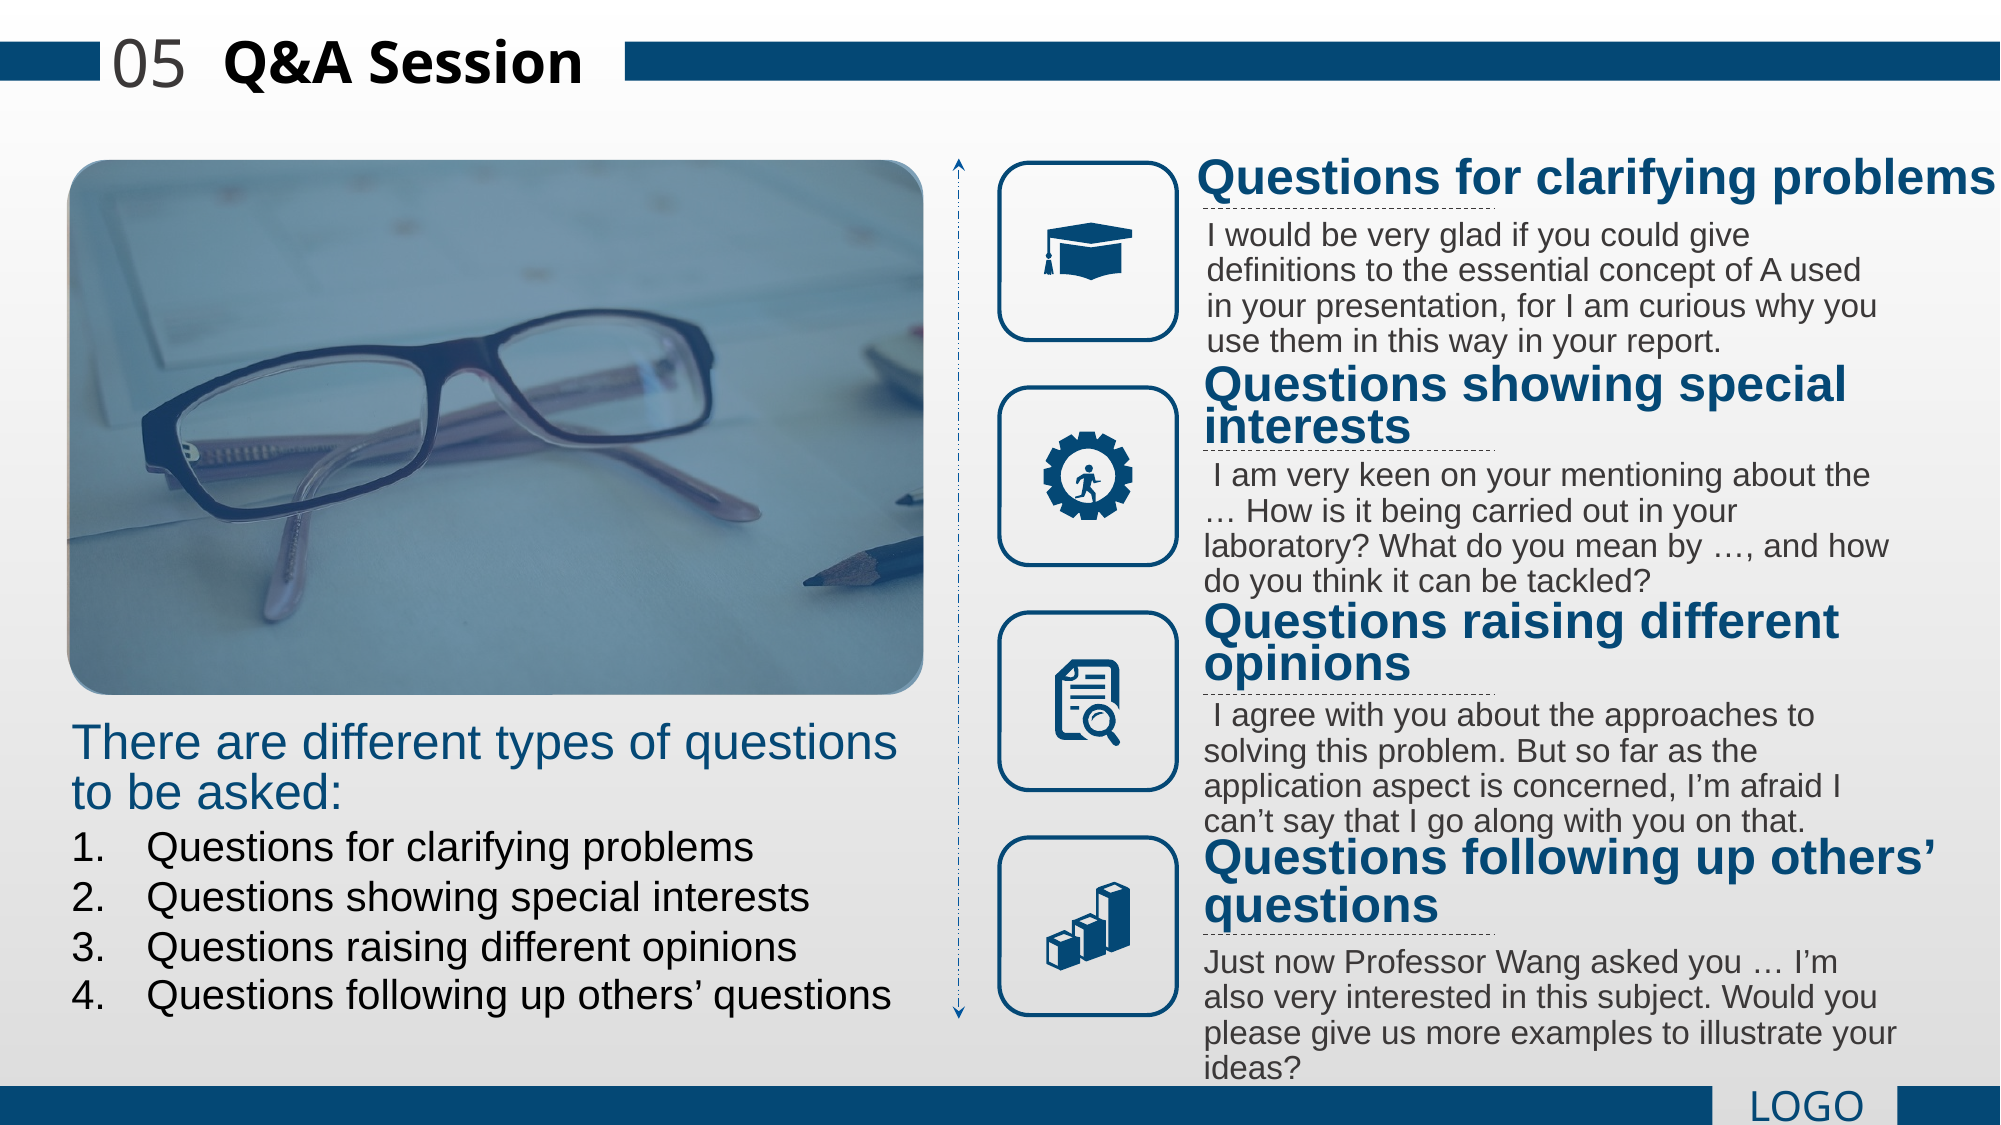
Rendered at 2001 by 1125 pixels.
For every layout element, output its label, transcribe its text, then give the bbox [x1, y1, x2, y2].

text_box [674, 41, 2000, 82]
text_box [1188, 597, 1984, 828]
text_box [999, 612, 1177, 791]
text_box LOGO [1683, 1096, 1930, 1125]
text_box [1188, 360, 2000, 609]
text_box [66, 159, 924, 695]
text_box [999, 387, 1177, 566]
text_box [999, 162, 1177, 341]
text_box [1181, 137, 2000, 369]
text_box [0, 1085, 1683, 1125]
text_box There are different types of questions to be asked: Questions for clarifying problems Questions showing special interests Questions raising different opinions Questions following up others’ questions [56, 712, 934, 1028]
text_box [90, 13, 674, 110]
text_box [999, 837, 1177, 1016]
text_box [0, 41, 90, 82]
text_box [1188, 828, 1984, 1096]
text_box [1930, 1085, 2000, 1125]
